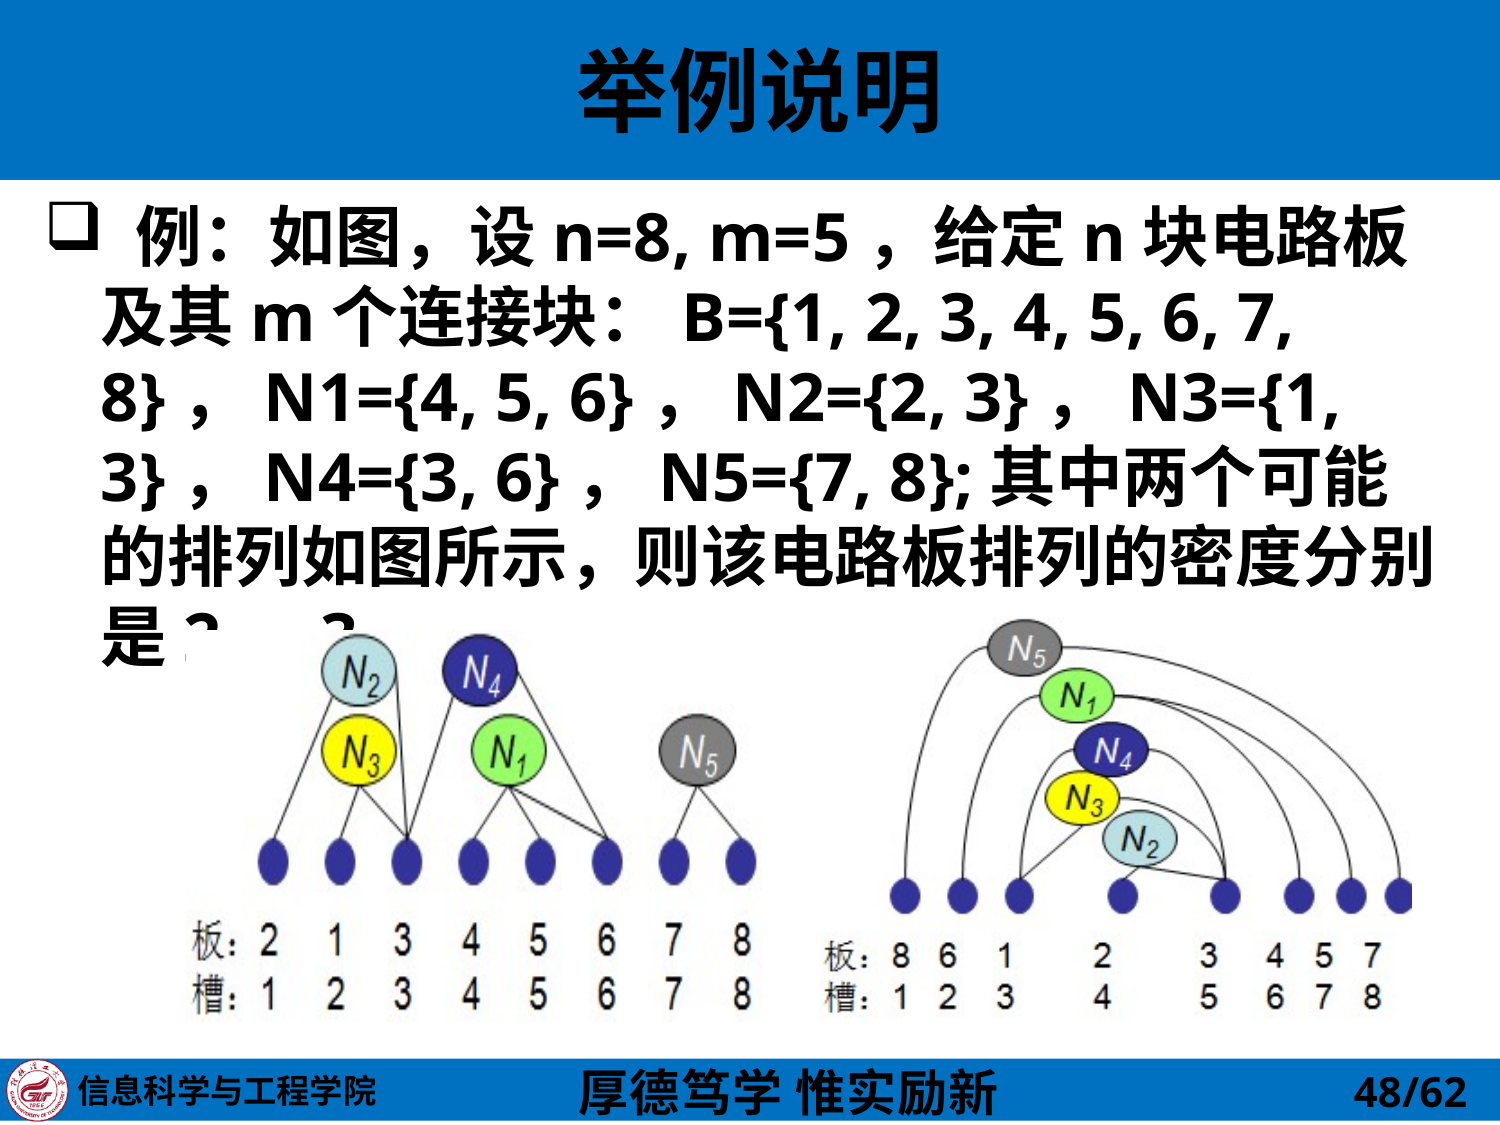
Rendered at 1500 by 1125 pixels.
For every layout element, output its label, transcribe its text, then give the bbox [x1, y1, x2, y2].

list 例：如图，设n=8, m=5，给定n块电路板及其m个连接块：B={1, 2, 3, 4, 5, 6, 7, 8}，N1={4, 5, 6}，N2={2, 3}，N3={1, 3}，N4={3, 6}，N5={7, 8};其中两个可能的排列如图所示，则该电路板排列的密度分别是2，3。 [29, 187, 1471, 1046]
picture [820, 616, 1412, 1022]
picture [186, 630, 762, 1022]
title 举例说明 [85, 0, 1436, 183]
picture [5, 1058, 69, 1122]
slide_number 48/62 [1132, 1058, 1483, 1121]
